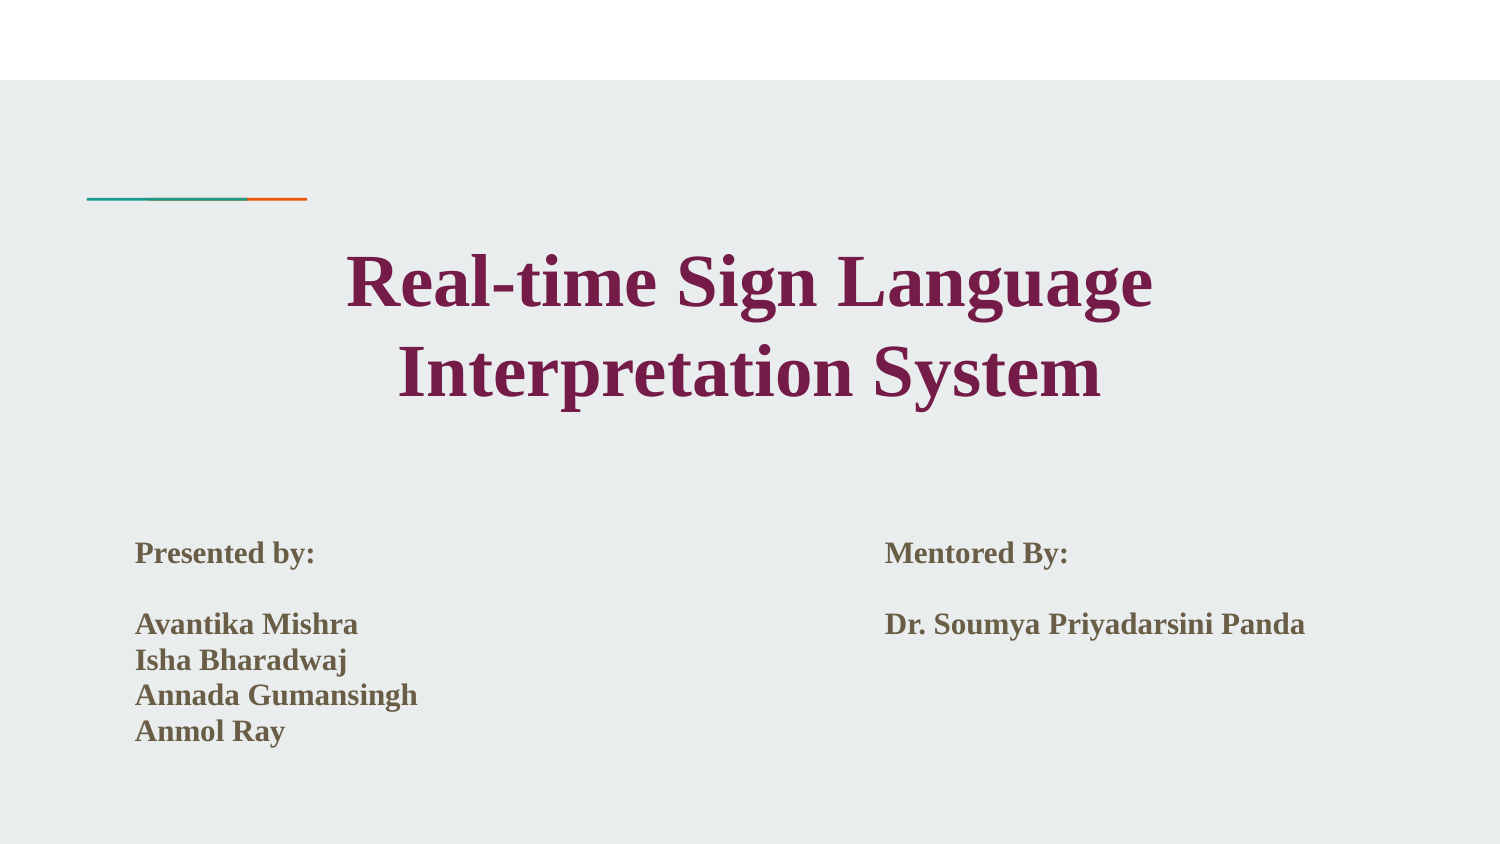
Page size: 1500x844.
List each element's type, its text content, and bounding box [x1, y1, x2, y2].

subtitle Presented by: Mentored By: Avantika Mishra Dr. Soumya Priyadarsini Panda Isha Bharadwaj Annada Gumansingh Anmol Ray [119, 520, 1402, 783]
title Real-time Sign Language Interpretation System [119, 216, 1381, 490]
